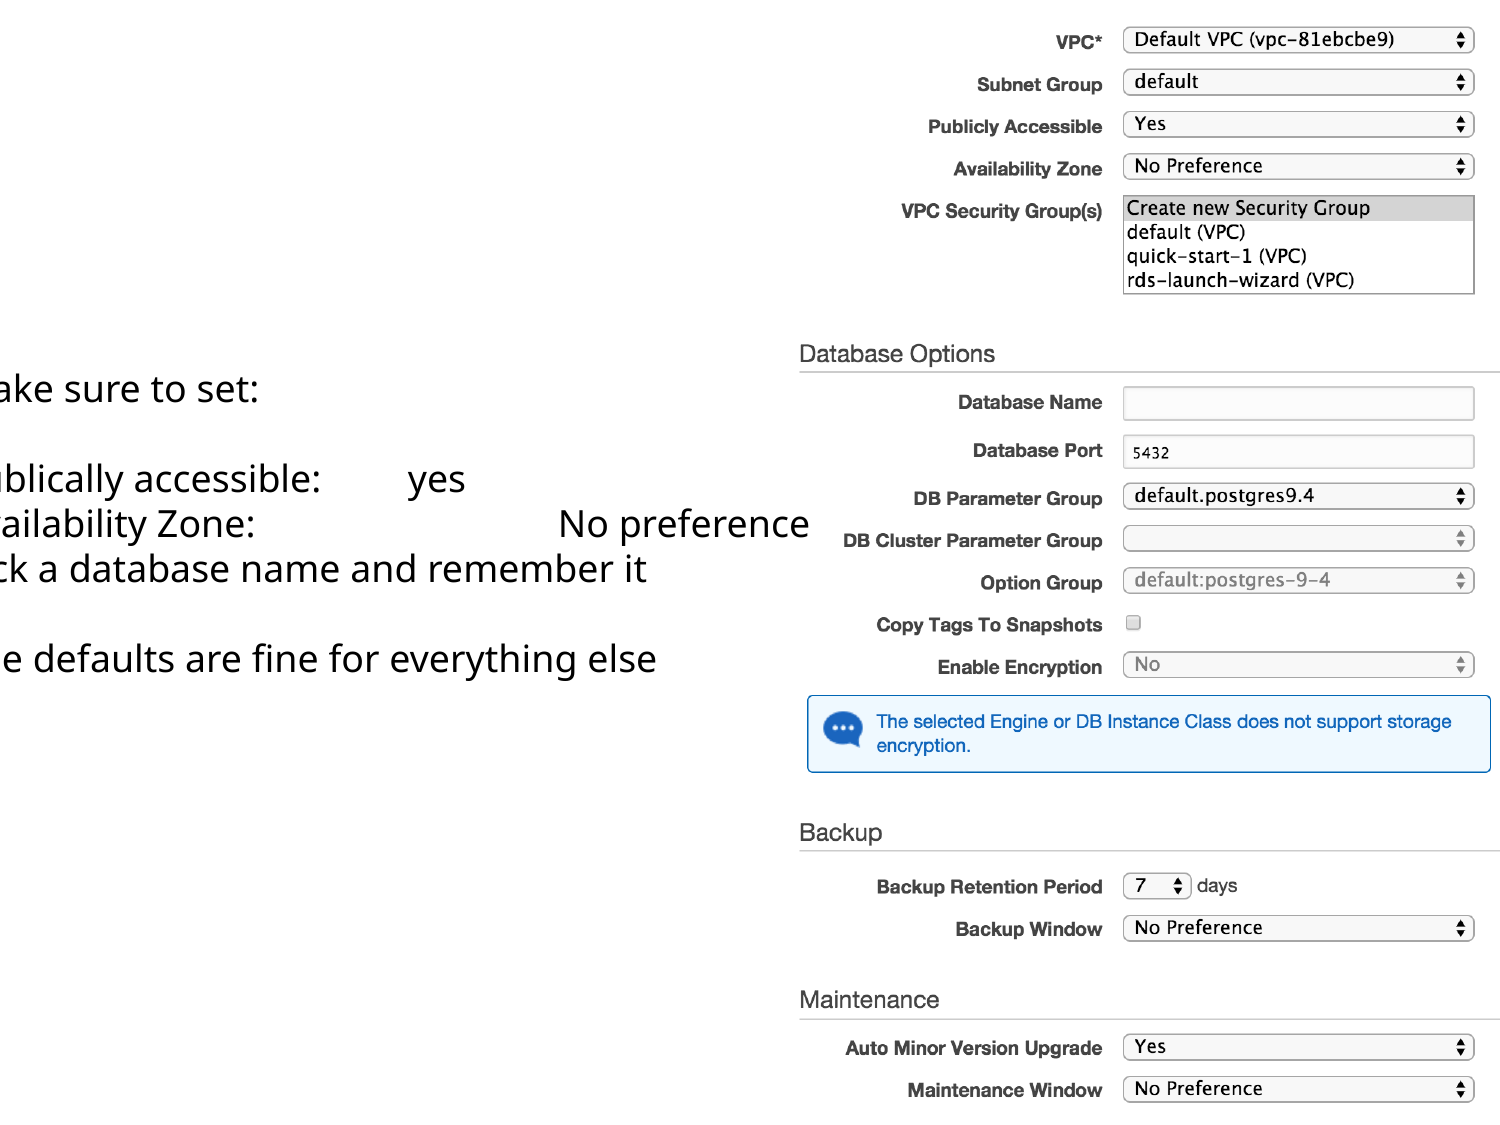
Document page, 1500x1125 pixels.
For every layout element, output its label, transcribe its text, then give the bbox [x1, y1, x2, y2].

picture [783, 0, 1500, 1125]
text_box Make sure to set: Publically accessible: yes Availability Zone: No preference Pick a database name and remember it The defaults are fine for everything else [0, 357, 778, 688]
